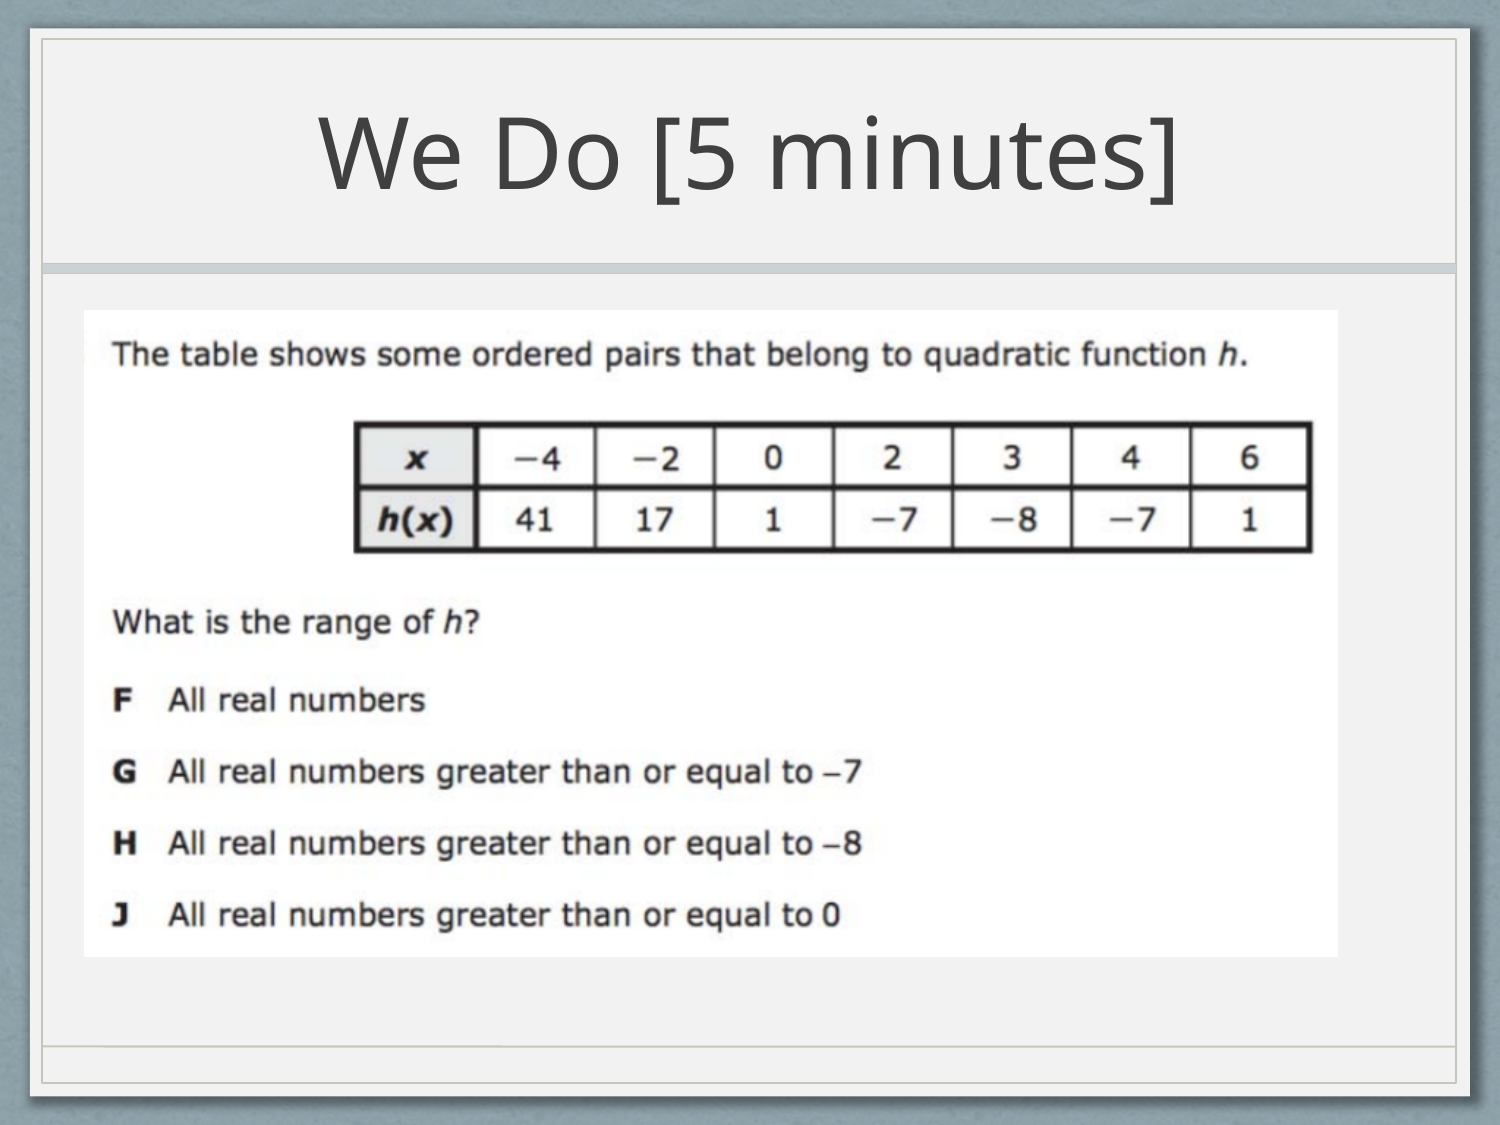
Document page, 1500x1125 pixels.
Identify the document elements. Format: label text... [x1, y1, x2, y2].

title We Do [5 minutes] [147, 40, 1353, 260]
picture [84, 309, 1338, 958]
